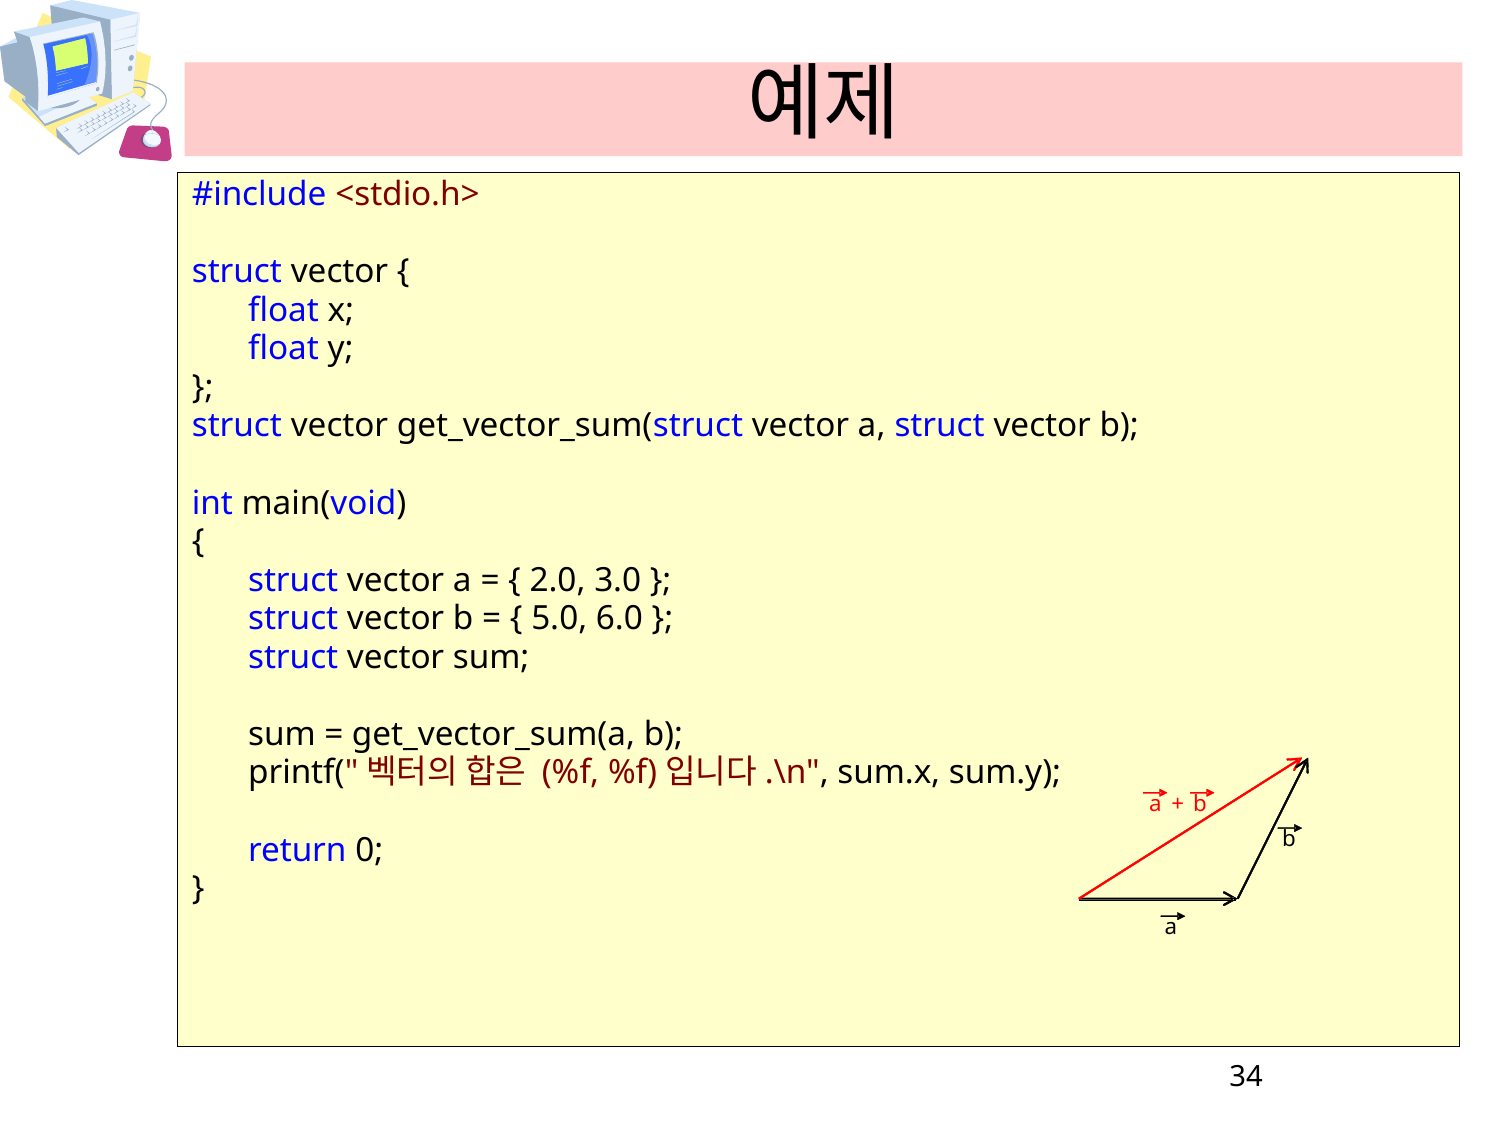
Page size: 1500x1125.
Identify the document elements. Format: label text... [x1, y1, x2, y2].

text_box #include <stdio.h> struct vector { float x; float y; }; struct vector get_vector_sum(struct vector a, struct vector b); int main(void) { struct vector a = { 2.0, 3.0 }; struct vector b = { 5.0, 6.0 }; struct vector sum; sum = get_vector_sum(a, b); printf("벡터의 합은 (%f, %f)입니다.\n", sum.x, sum.y); return 0; } [177, 508, 1459, 523]
text_box #include <stdio.h> struct vector { float x; float y; }; struct vector get_vector_sum(struct vector a, struct vector b); int main(void) { struct vector a = { 2.0, 3.0 }; struct vector b = { 5.0, 6.0 }; struct vector sum; sum = get_vector_sum(a, b); printf("벡터의 합은 (%f, %f)입니다.\n", sum.x, sum.y); return 0; } [177, 524, 1459, 1047]
picture [1077, 749, 1318, 948]
title 예제 [184, 62, 1463, 157]
text_box #include <stdio.h> struct vector { float x; float y; }; struct vector get_vector_sum(struct vector a, struct vector b); int main(void) { struct vector a = { 2.0, 3.0 }; struct vector b = { 5.0, 6.0 }; struct vector sum; sum = get_vector_sum(a, b); printf("벡터의 합은 (%f, %f)입니다.\n", sum.x, sum.y); return 0; } [177, 464, 1459, 506]
slide_number 34 [965, 1050, 1278, 1125]
text_box #include <stdio.h> struct vector { float x; float y; }; struct vector get_vector_sum(struct vector a, struct vector b); int main(void) { struct vector a = { 2.0, 3.0 }; struct vector b = { 5.0, 6.0 }; struct vector sum; sum = get_vector_sum(a, b); printf("벡터의 합은 (%f, %f)입니다.\n", sum.x, sum.y); return 0; } [177, 172, 1459, 463]
